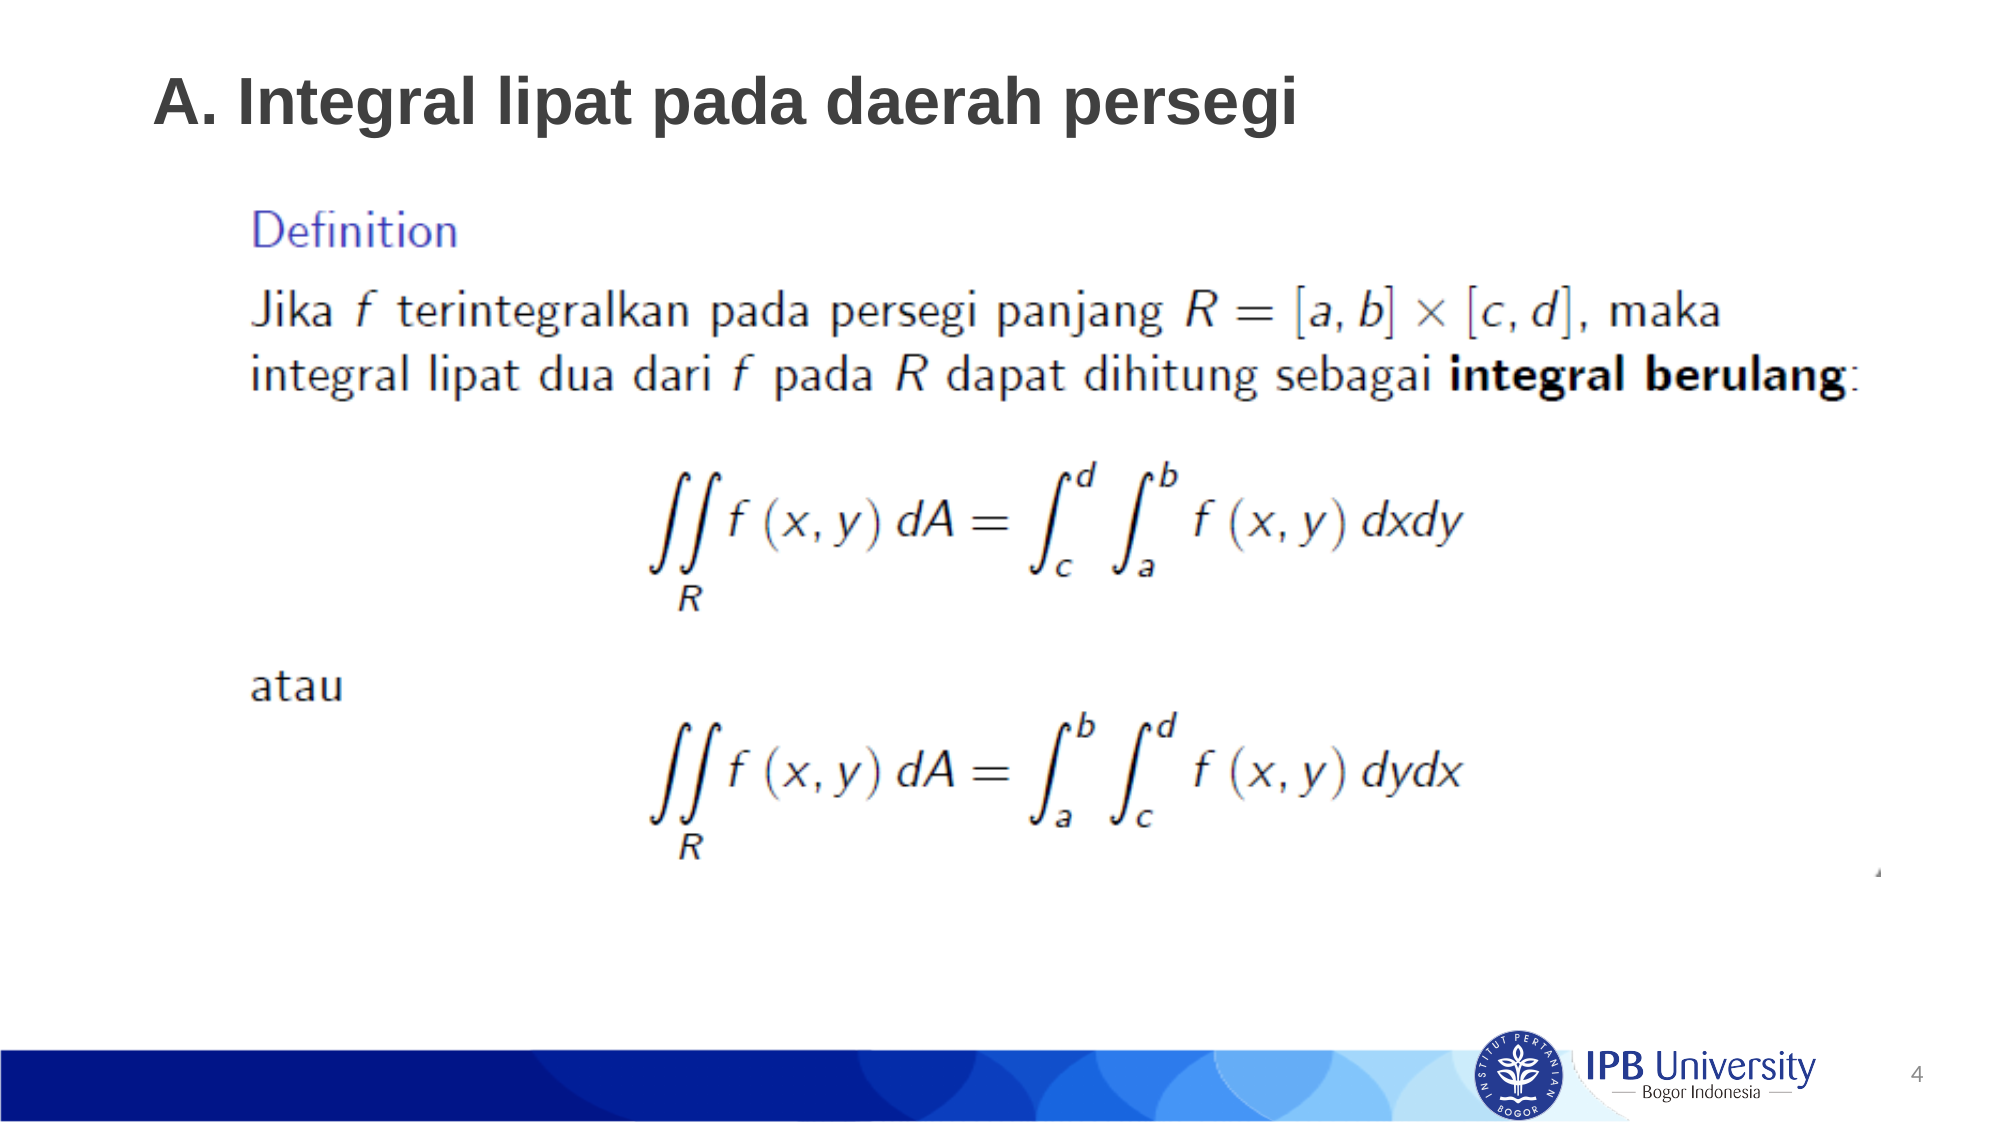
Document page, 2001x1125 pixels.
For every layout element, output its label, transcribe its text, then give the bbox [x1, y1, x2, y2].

title A. Integral lipat pada daerah persegi [137, 19, 1924, 187]
picture [2, 1030, 1816, 1121]
picture [235, 177, 1881, 878]
slide_number 4 [1862, 1042, 1939, 1103]
